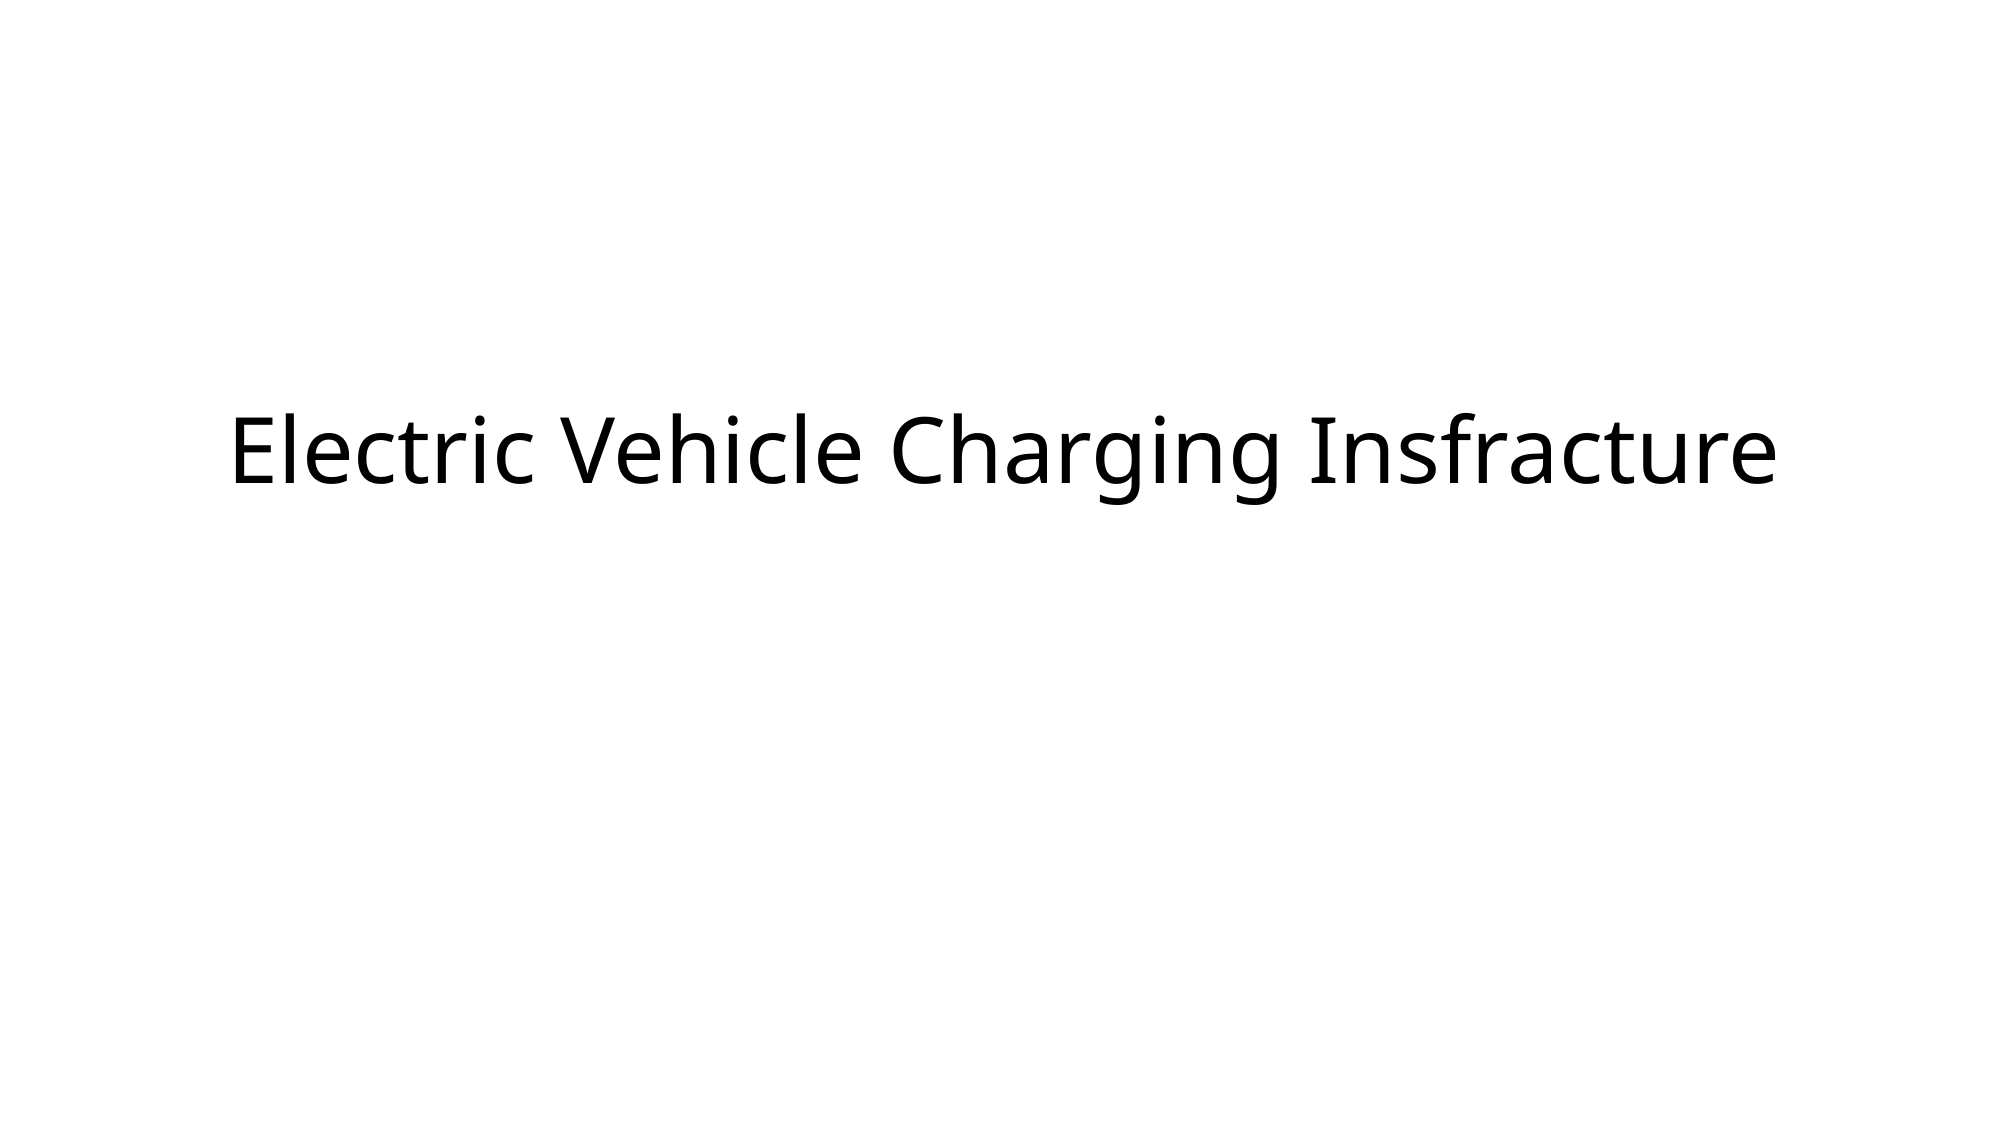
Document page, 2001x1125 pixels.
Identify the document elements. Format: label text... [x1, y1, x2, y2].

title Electric Vehicle Charging Insfracture [212, 345, 1938, 563]
